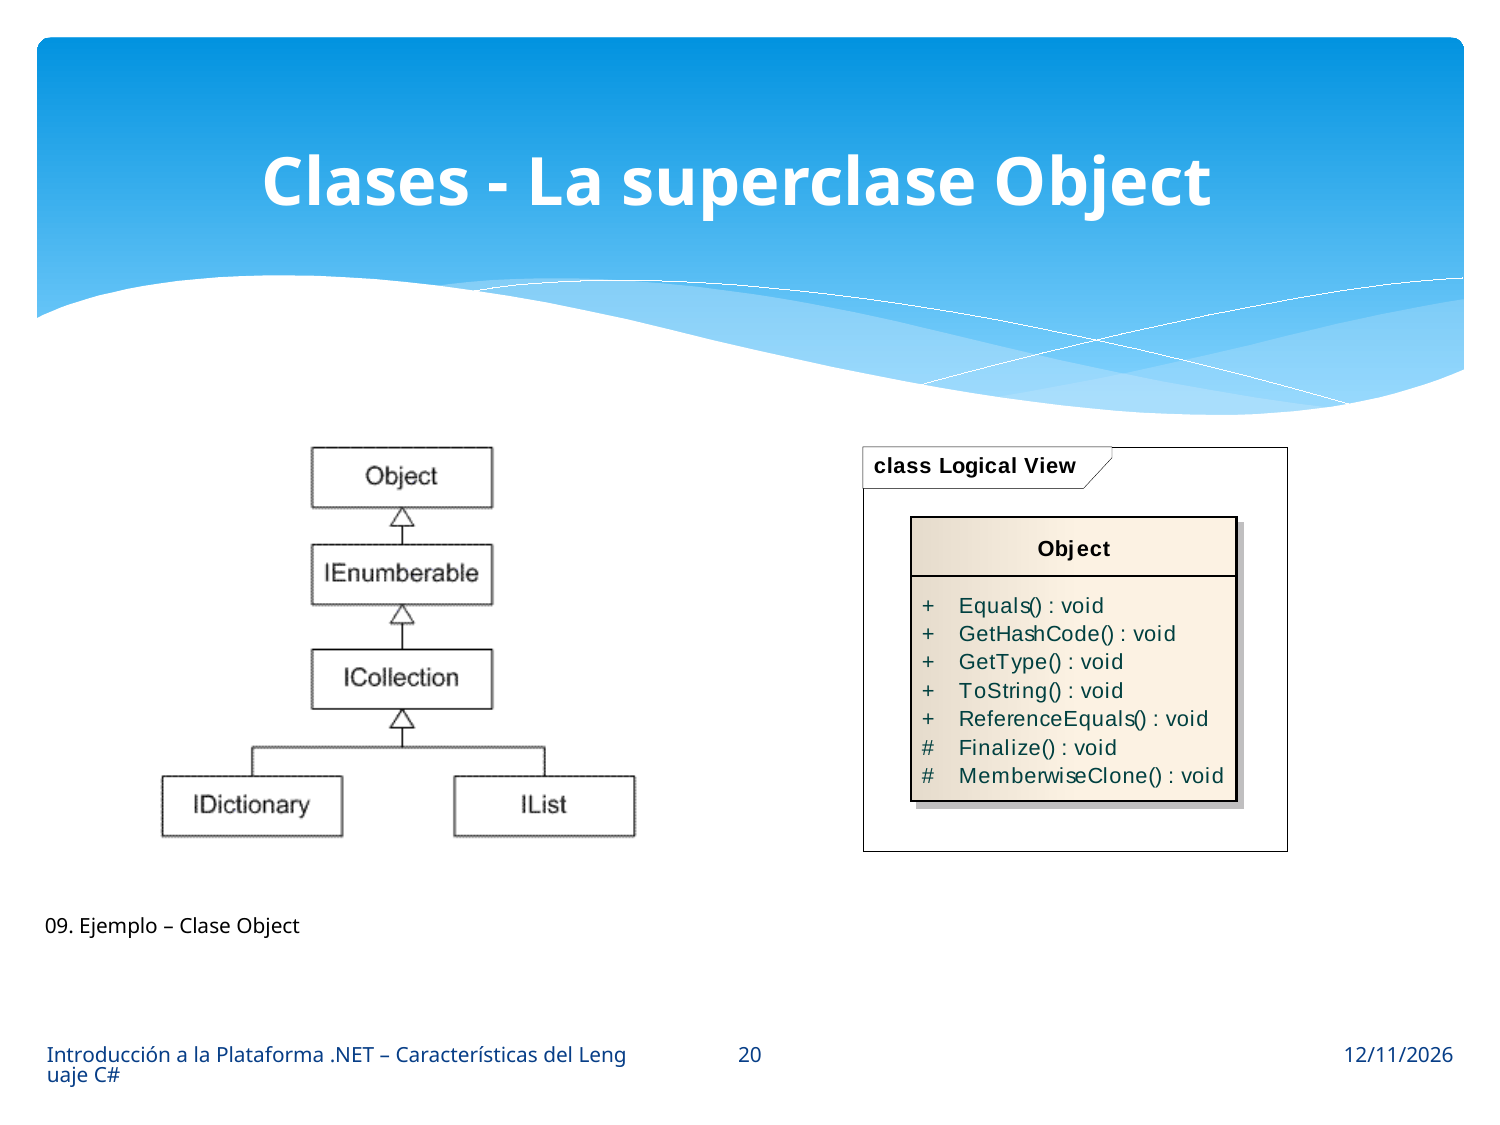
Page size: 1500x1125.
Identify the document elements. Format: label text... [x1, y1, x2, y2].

footer Introducción a la Plataforma .NET – Características del Lenguaje C# [31, 1025, 653, 1086]
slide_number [847, 1025, 1469, 1086]
title Clases - La superclase Object [62, 114, 1413, 244]
slide_number 20 [654, 1025, 846, 1086]
picture [159, 444, 643, 844]
picture [856, 439, 1294, 858]
text_box 09. Ejemplo – Clase Object [29, 905, 315, 945]
